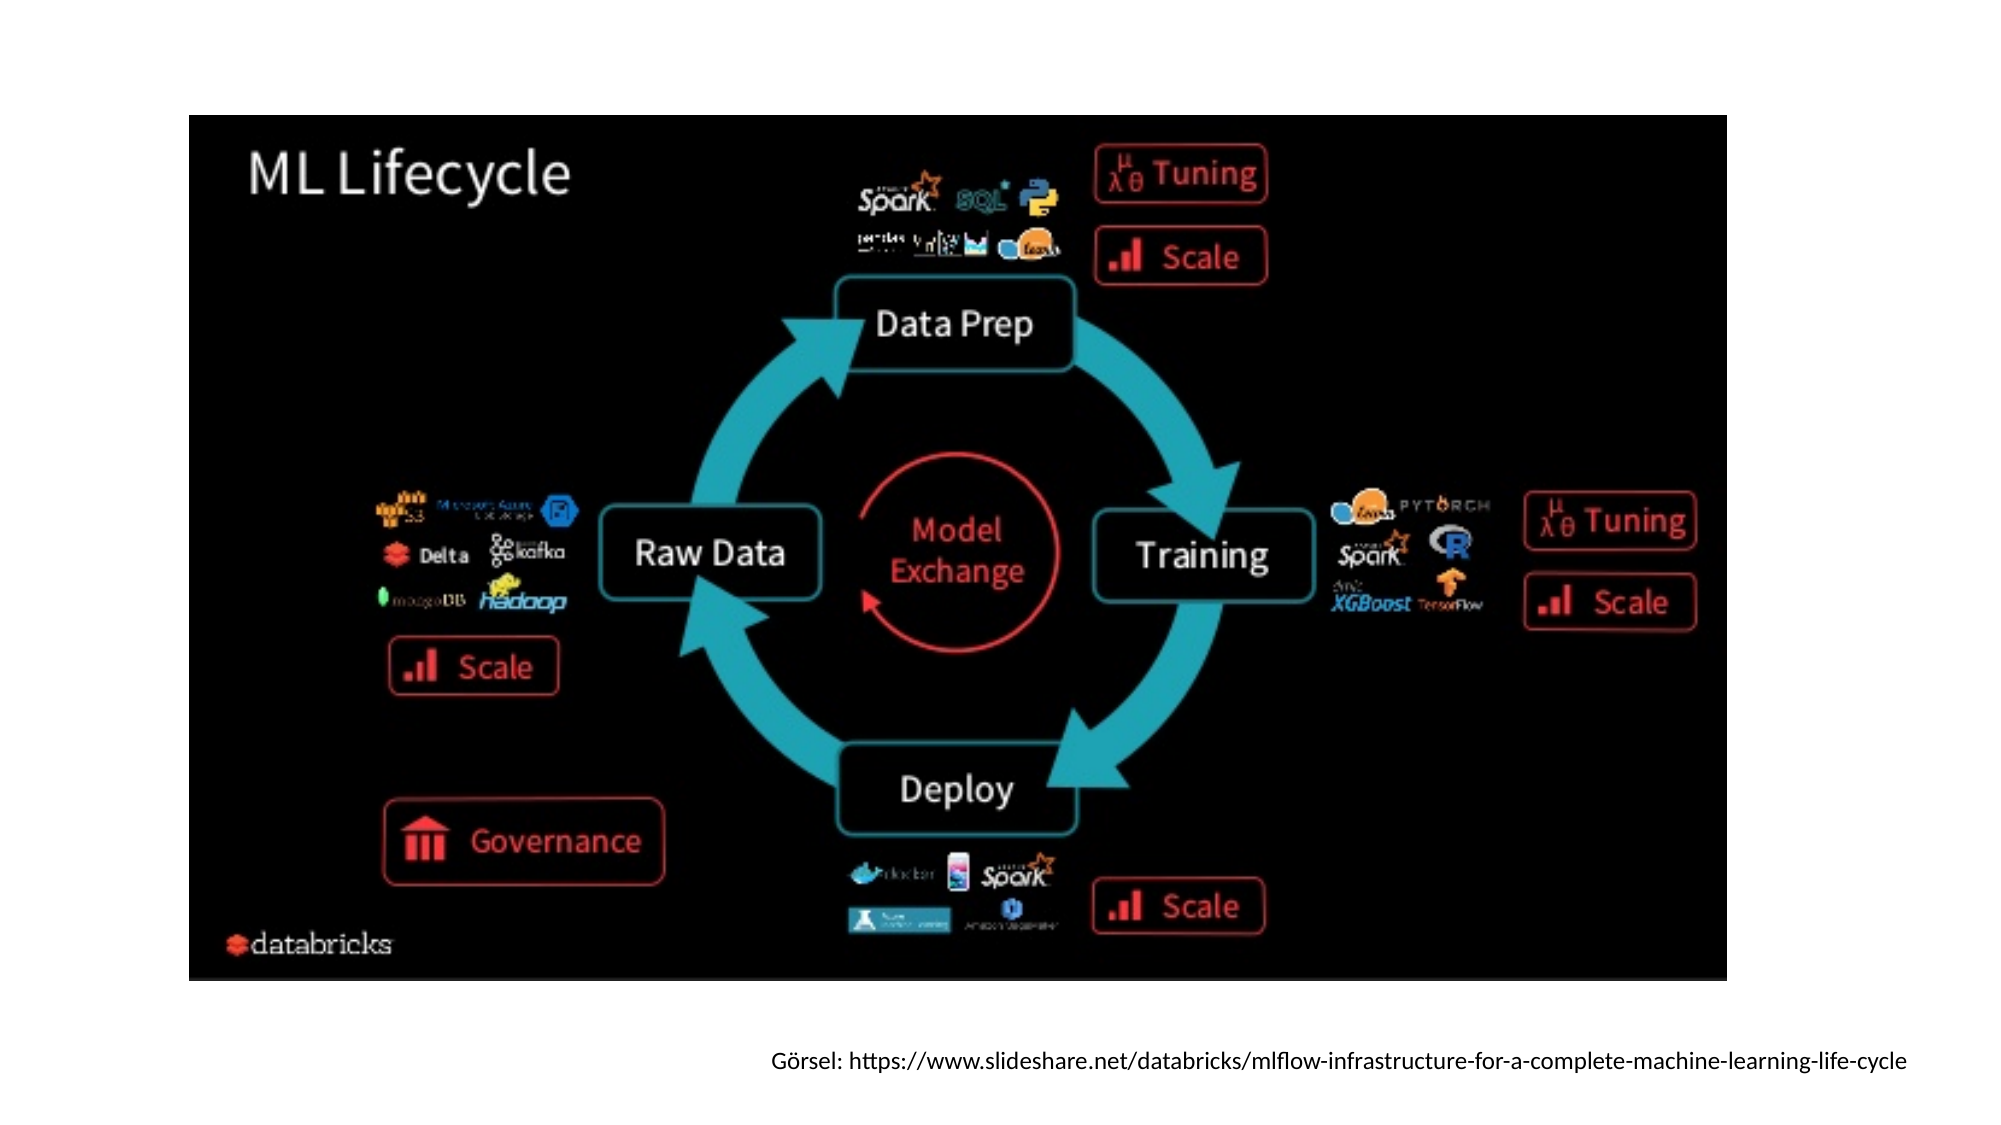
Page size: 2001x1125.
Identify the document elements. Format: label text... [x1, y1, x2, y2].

picture [189, 115, 1727, 981]
text_box Görsel: https://www.slideshare.net/databricks/mlflow-infrastructure-for-a-complete-machine-learning-life-cycle [756, 1037, 1925, 1082]
